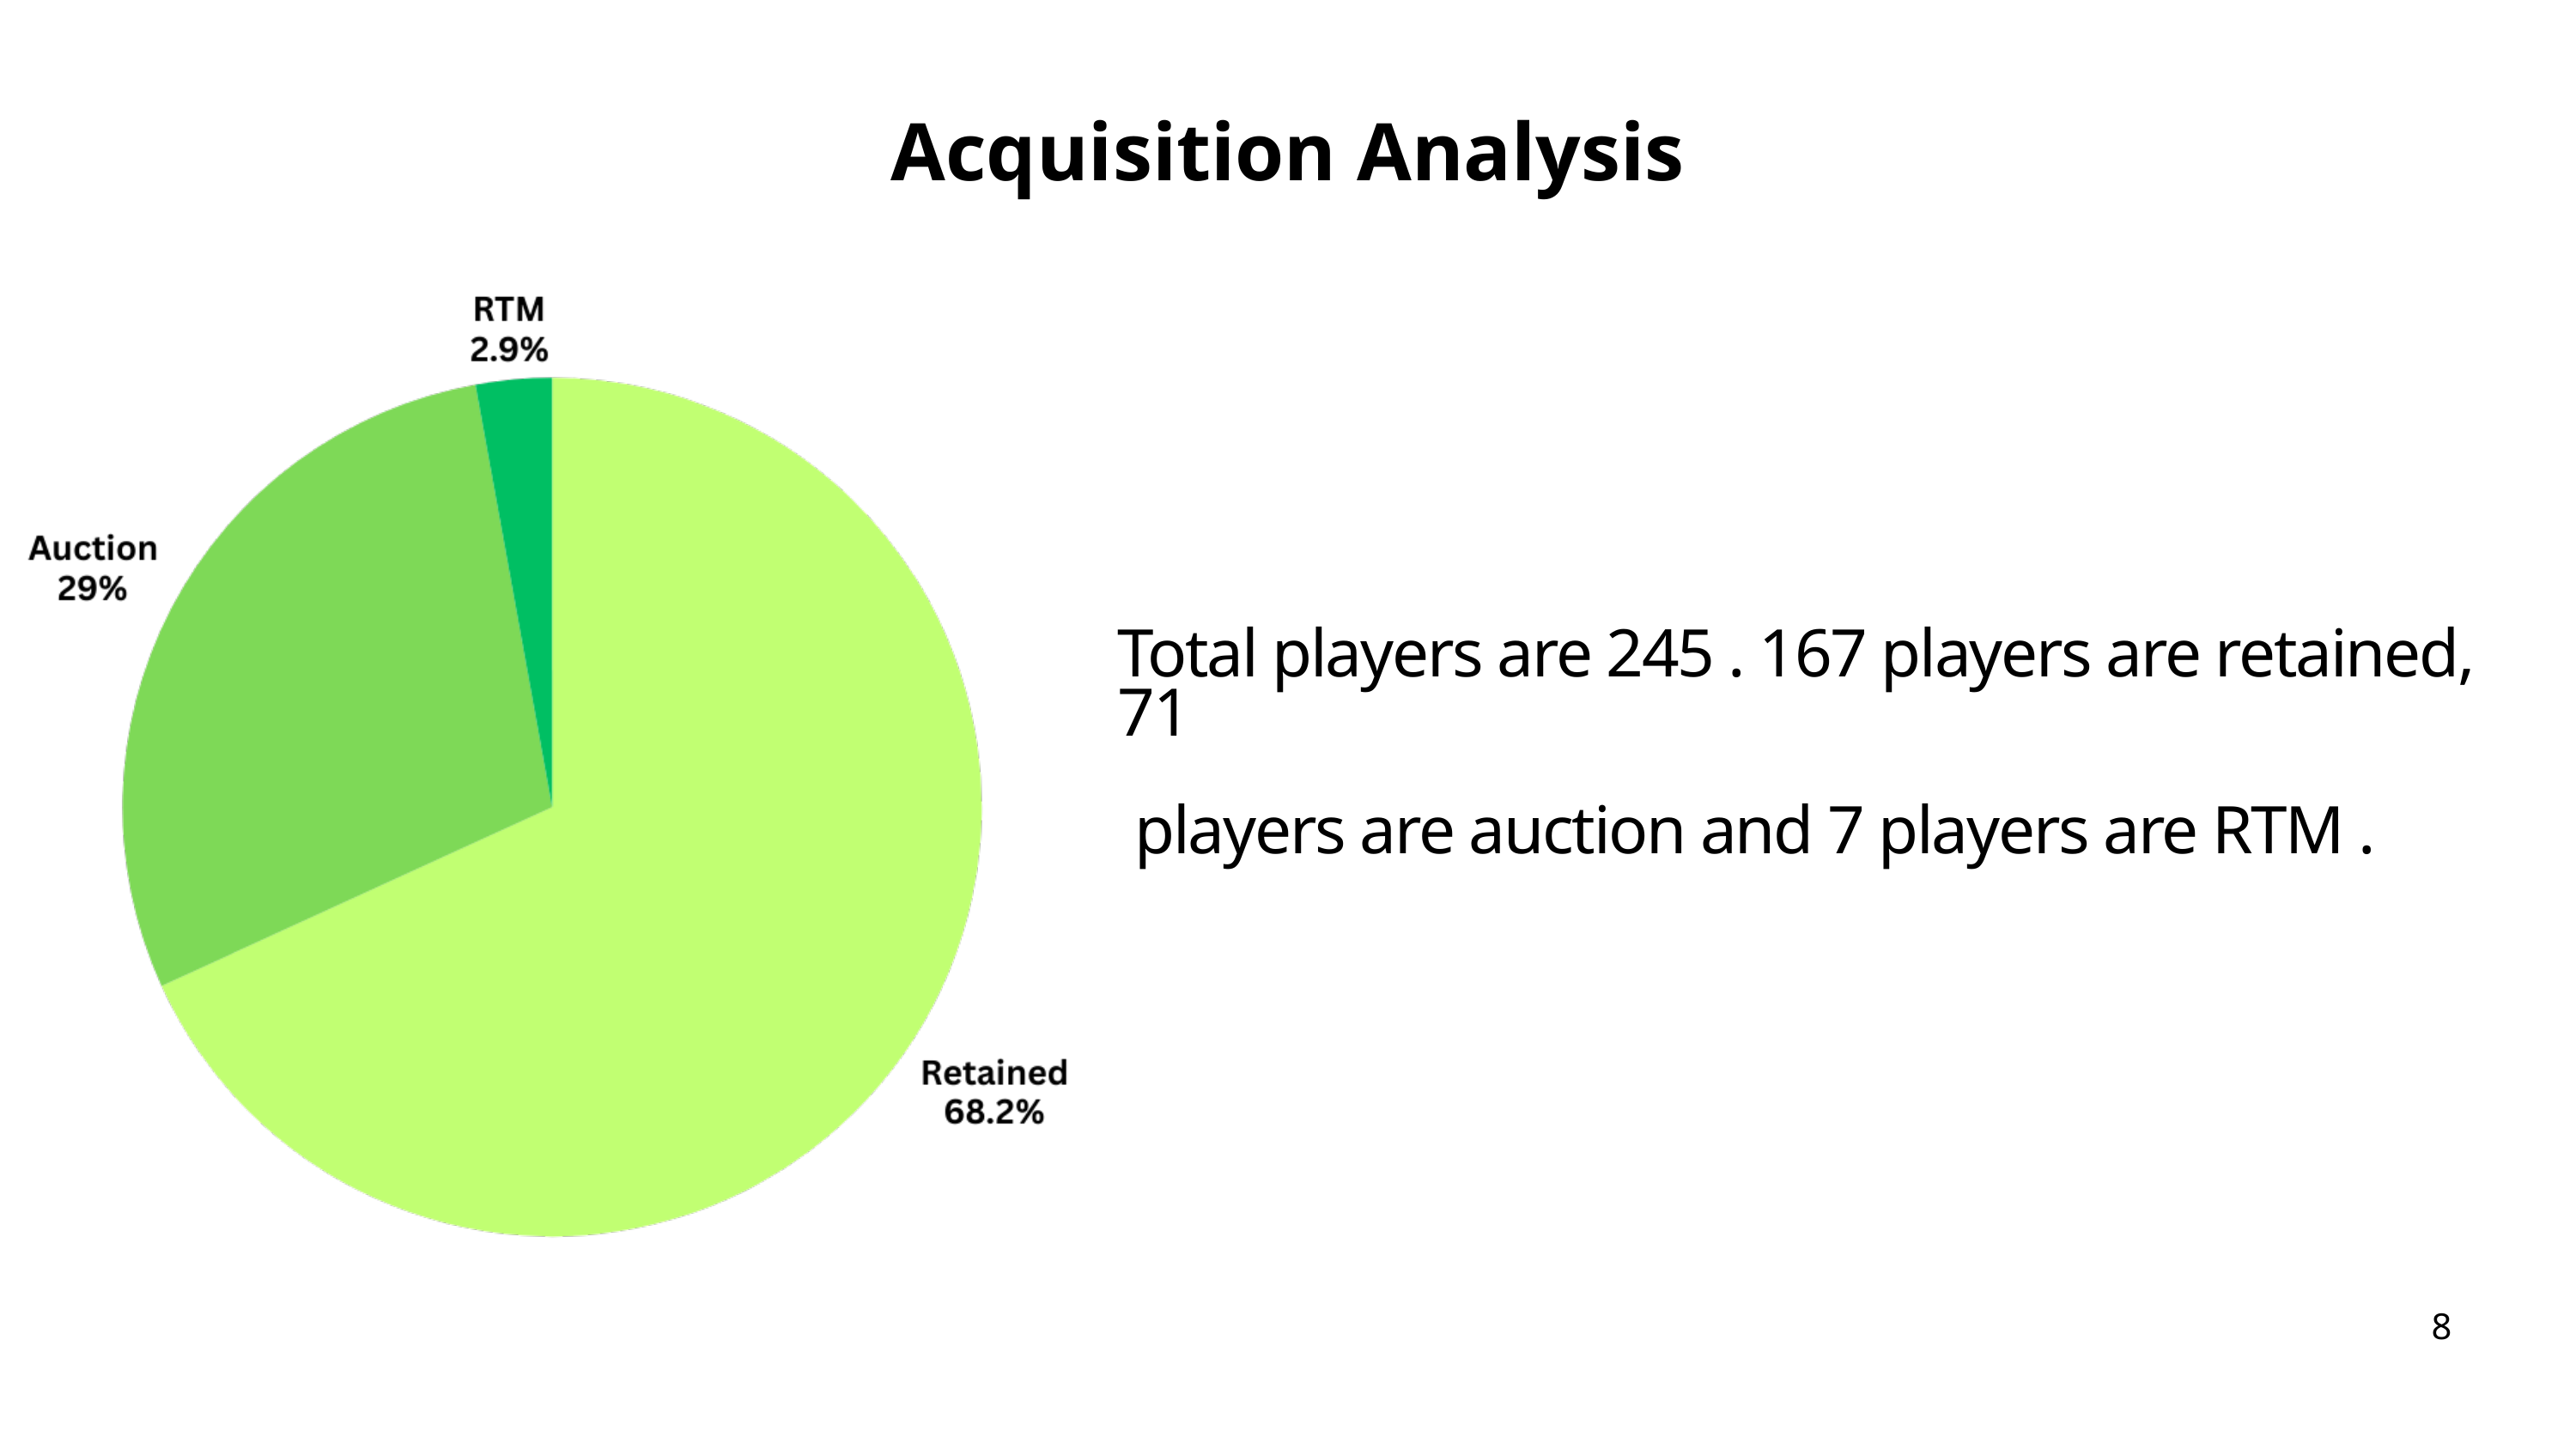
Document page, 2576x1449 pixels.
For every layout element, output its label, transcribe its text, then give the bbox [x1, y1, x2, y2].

text_box Total players are 245 . 167 players are retained, 71 players are auction and 7 players are RTM . [1208, 630, 2510, 867]
text_box Acquisition Analysis [866, 85, 1710, 197]
picture [0, 159, 1205, 1373]
text_box 8 [2431, 1296, 2452, 1348]
